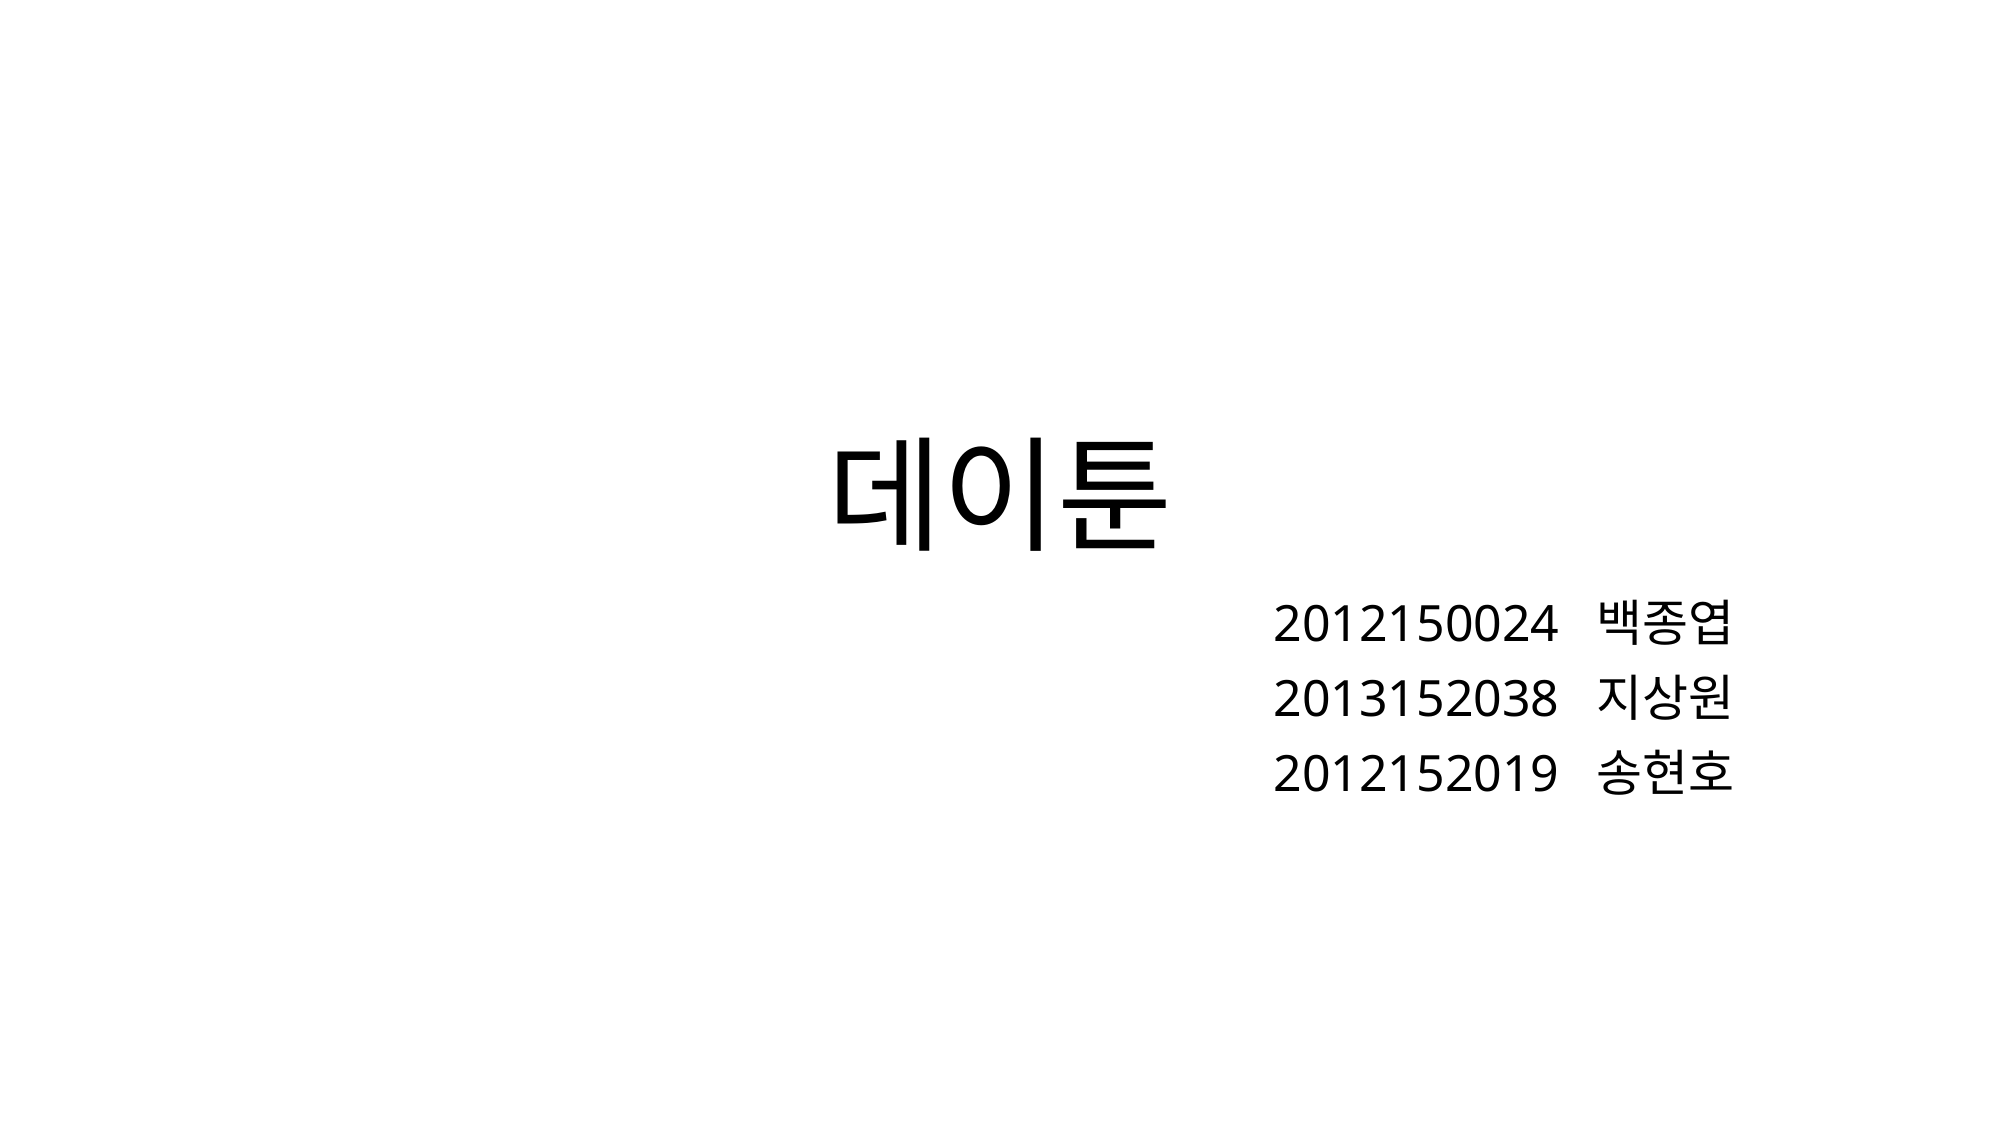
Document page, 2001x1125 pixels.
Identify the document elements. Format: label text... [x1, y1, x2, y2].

title 데이툰 [249, 184, 1750, 576]
subtitle 2012150024 백종엽 2013152038 지상원 2012152019 송현호 [249, 590, 1750, 863]
